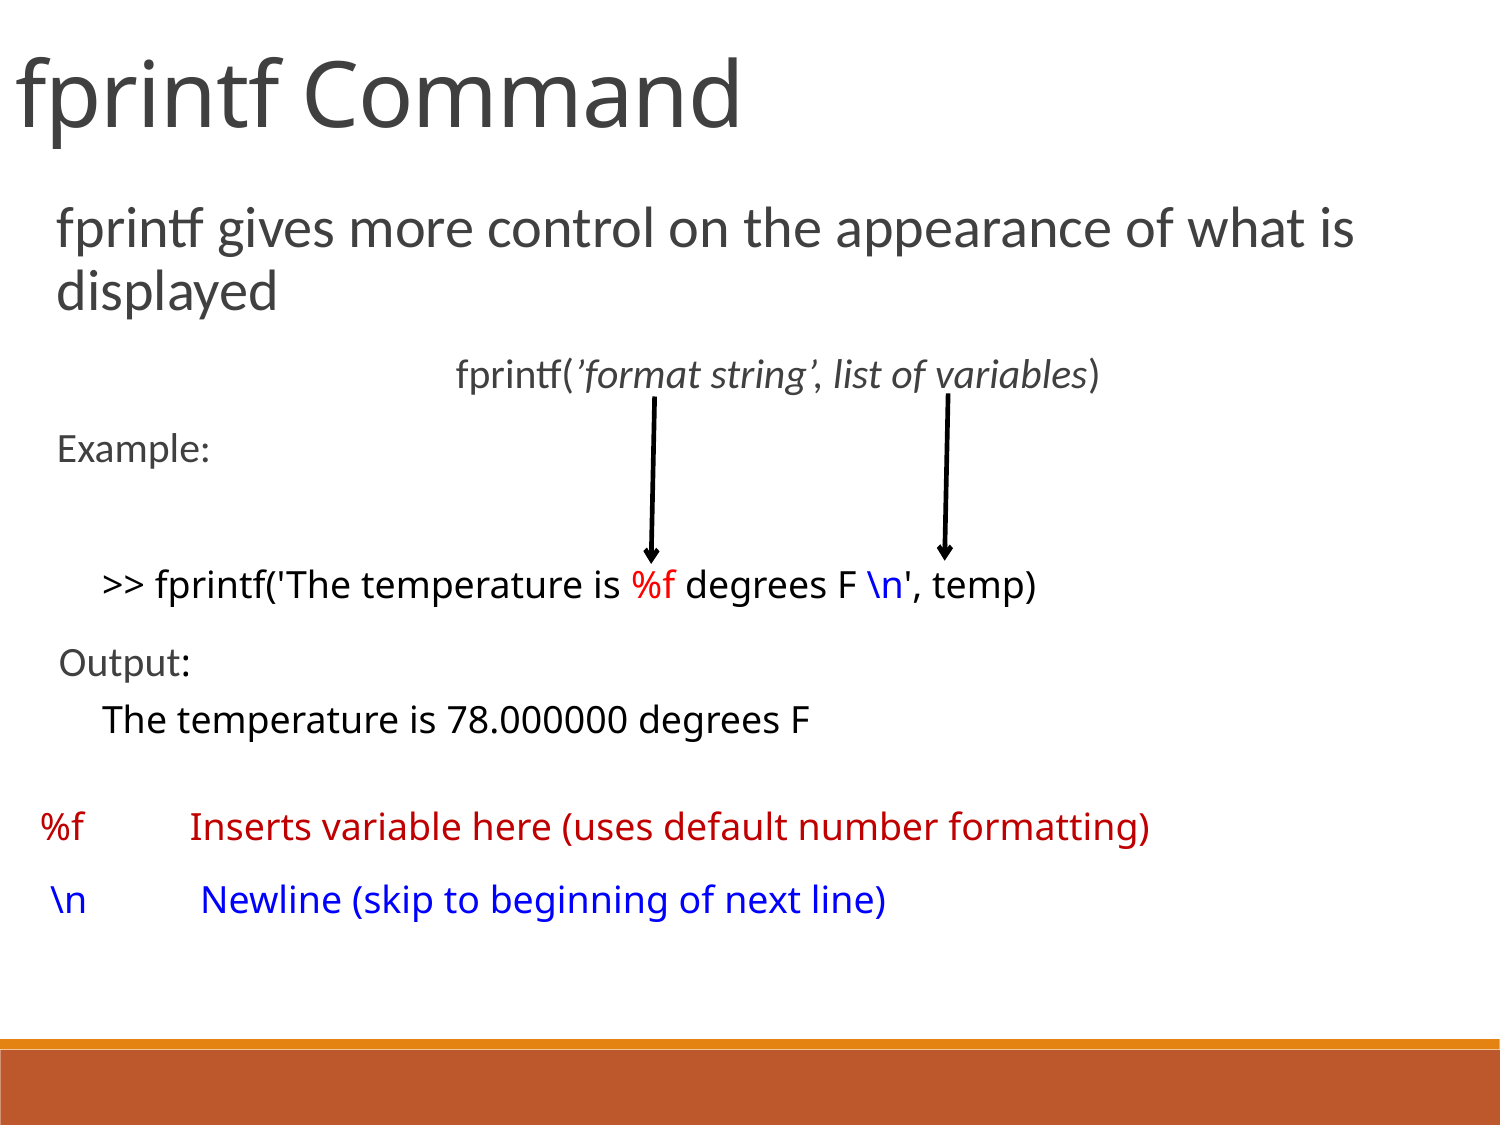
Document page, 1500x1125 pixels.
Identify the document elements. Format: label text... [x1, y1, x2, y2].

text_box >> fprintf('The temperature is %f degrees F \n', temp) The temperature is 78.000000 degrees F [87, 553, 1104, 749]
text_box fprintf Command [0, 0, 1500, 154]
text_box \n Newline (skip to beginning of next line) [35, 869, 902, 929]
text_box %f Inserts variable here (uses default number formatting) [25, 795, 1166, 856]
text_box Output: [44, 627, 206, 692]
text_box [650, 395, 656, 565]
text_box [944, 392, 949, 562]
text_box fprintf gives more control on the appearance of what is displayed fprintf(’format string’, list of variables) Example: [41, 190, 1500, 1038]
